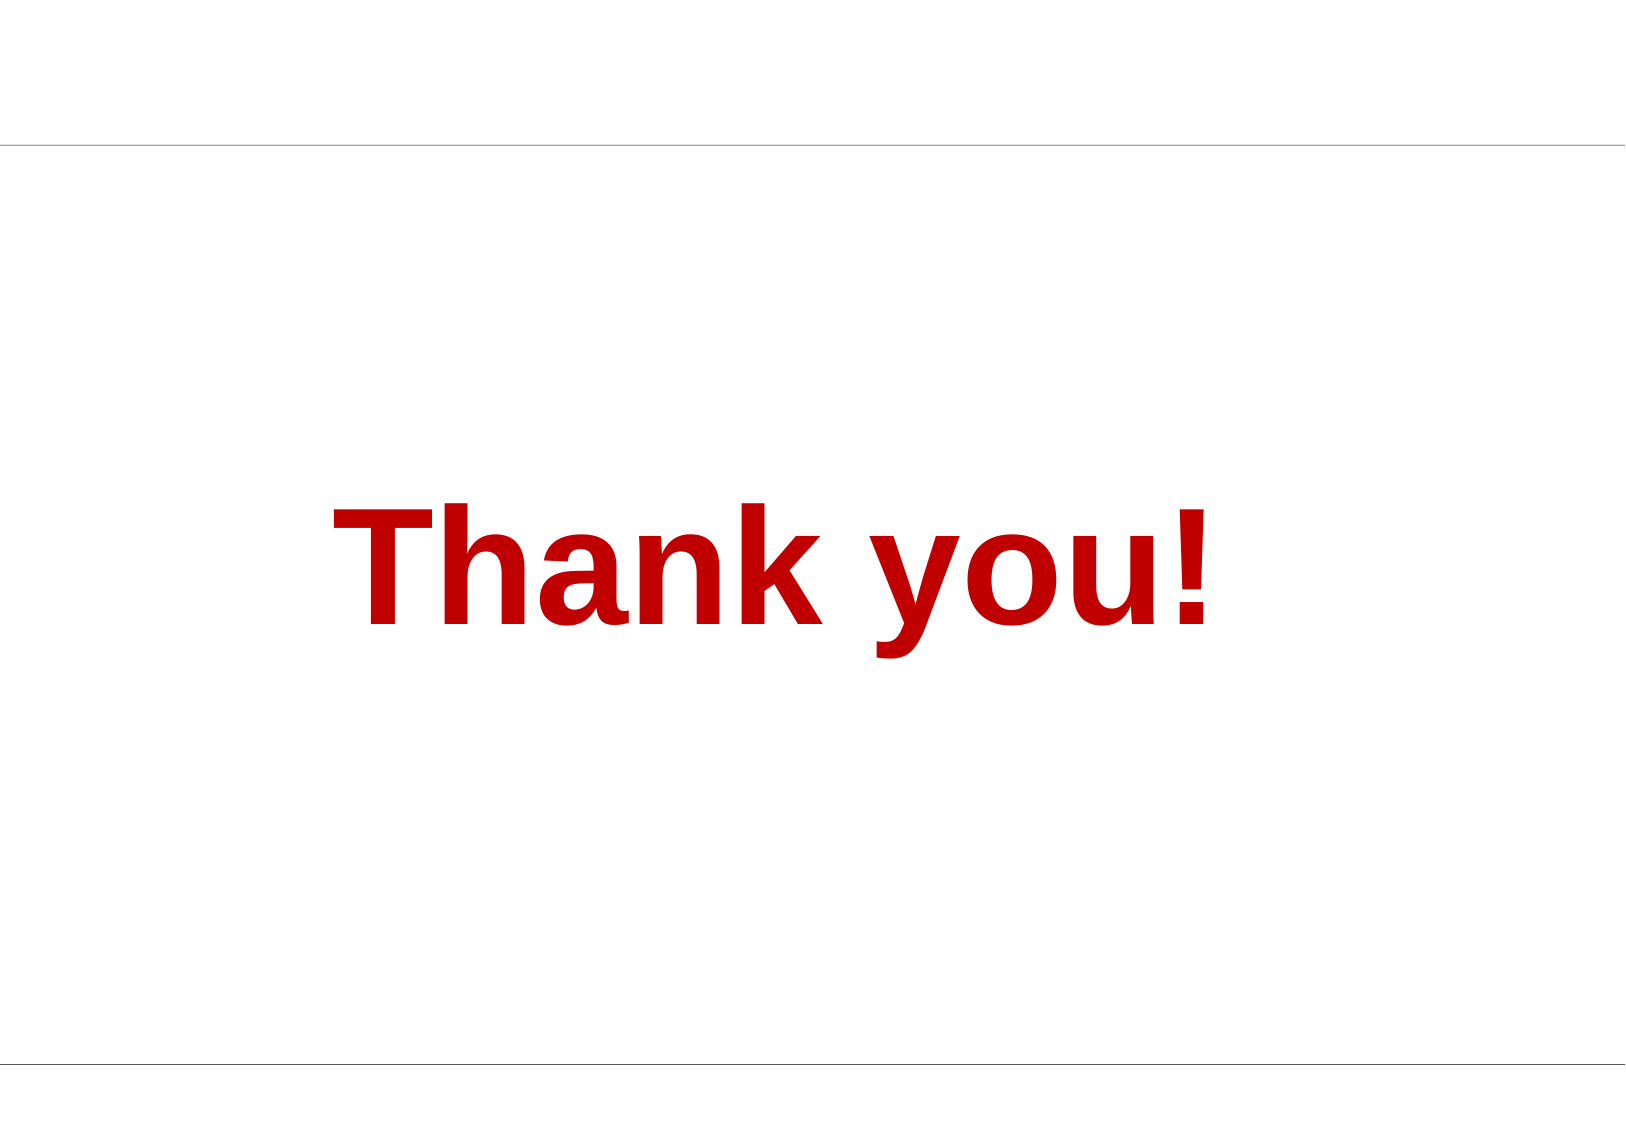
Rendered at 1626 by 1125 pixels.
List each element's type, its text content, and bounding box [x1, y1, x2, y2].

list Thank you! [316, 409, 1328, 921]
